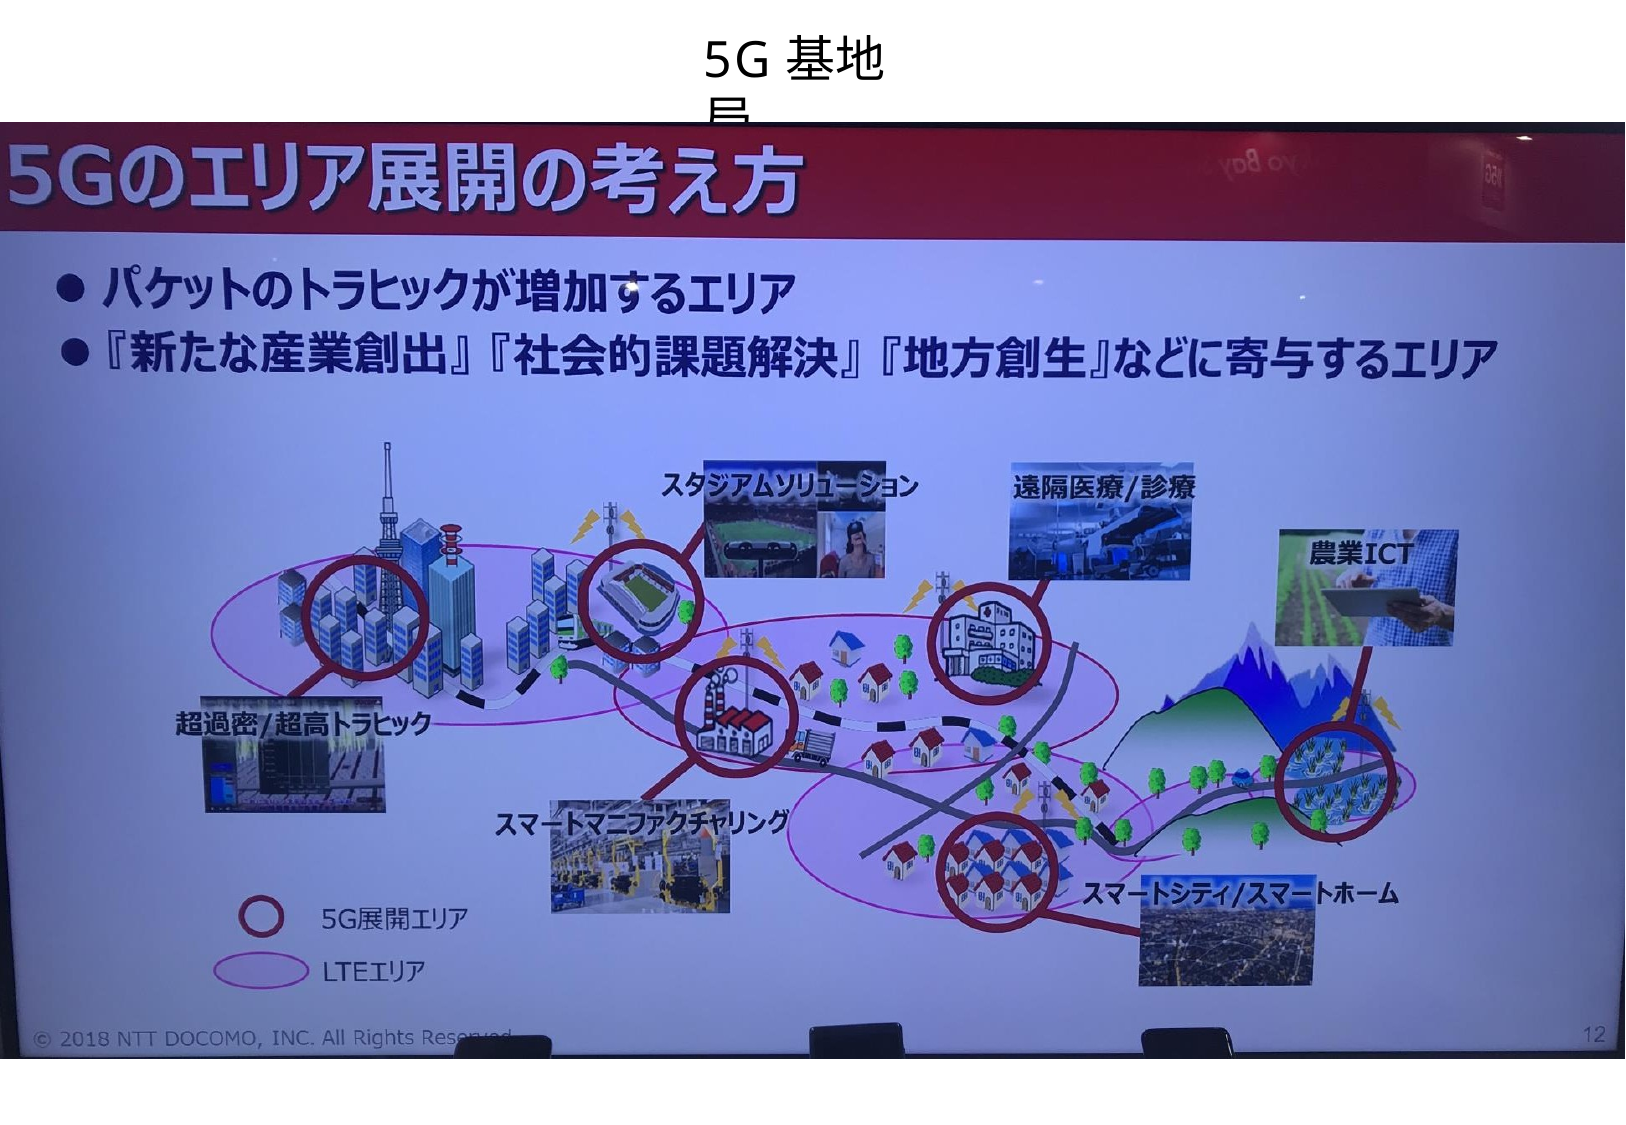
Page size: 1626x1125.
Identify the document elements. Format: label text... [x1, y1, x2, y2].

title 5G基地局 [701, 25, 924, 122]
text_box [0, 122, 1625, 1059]
